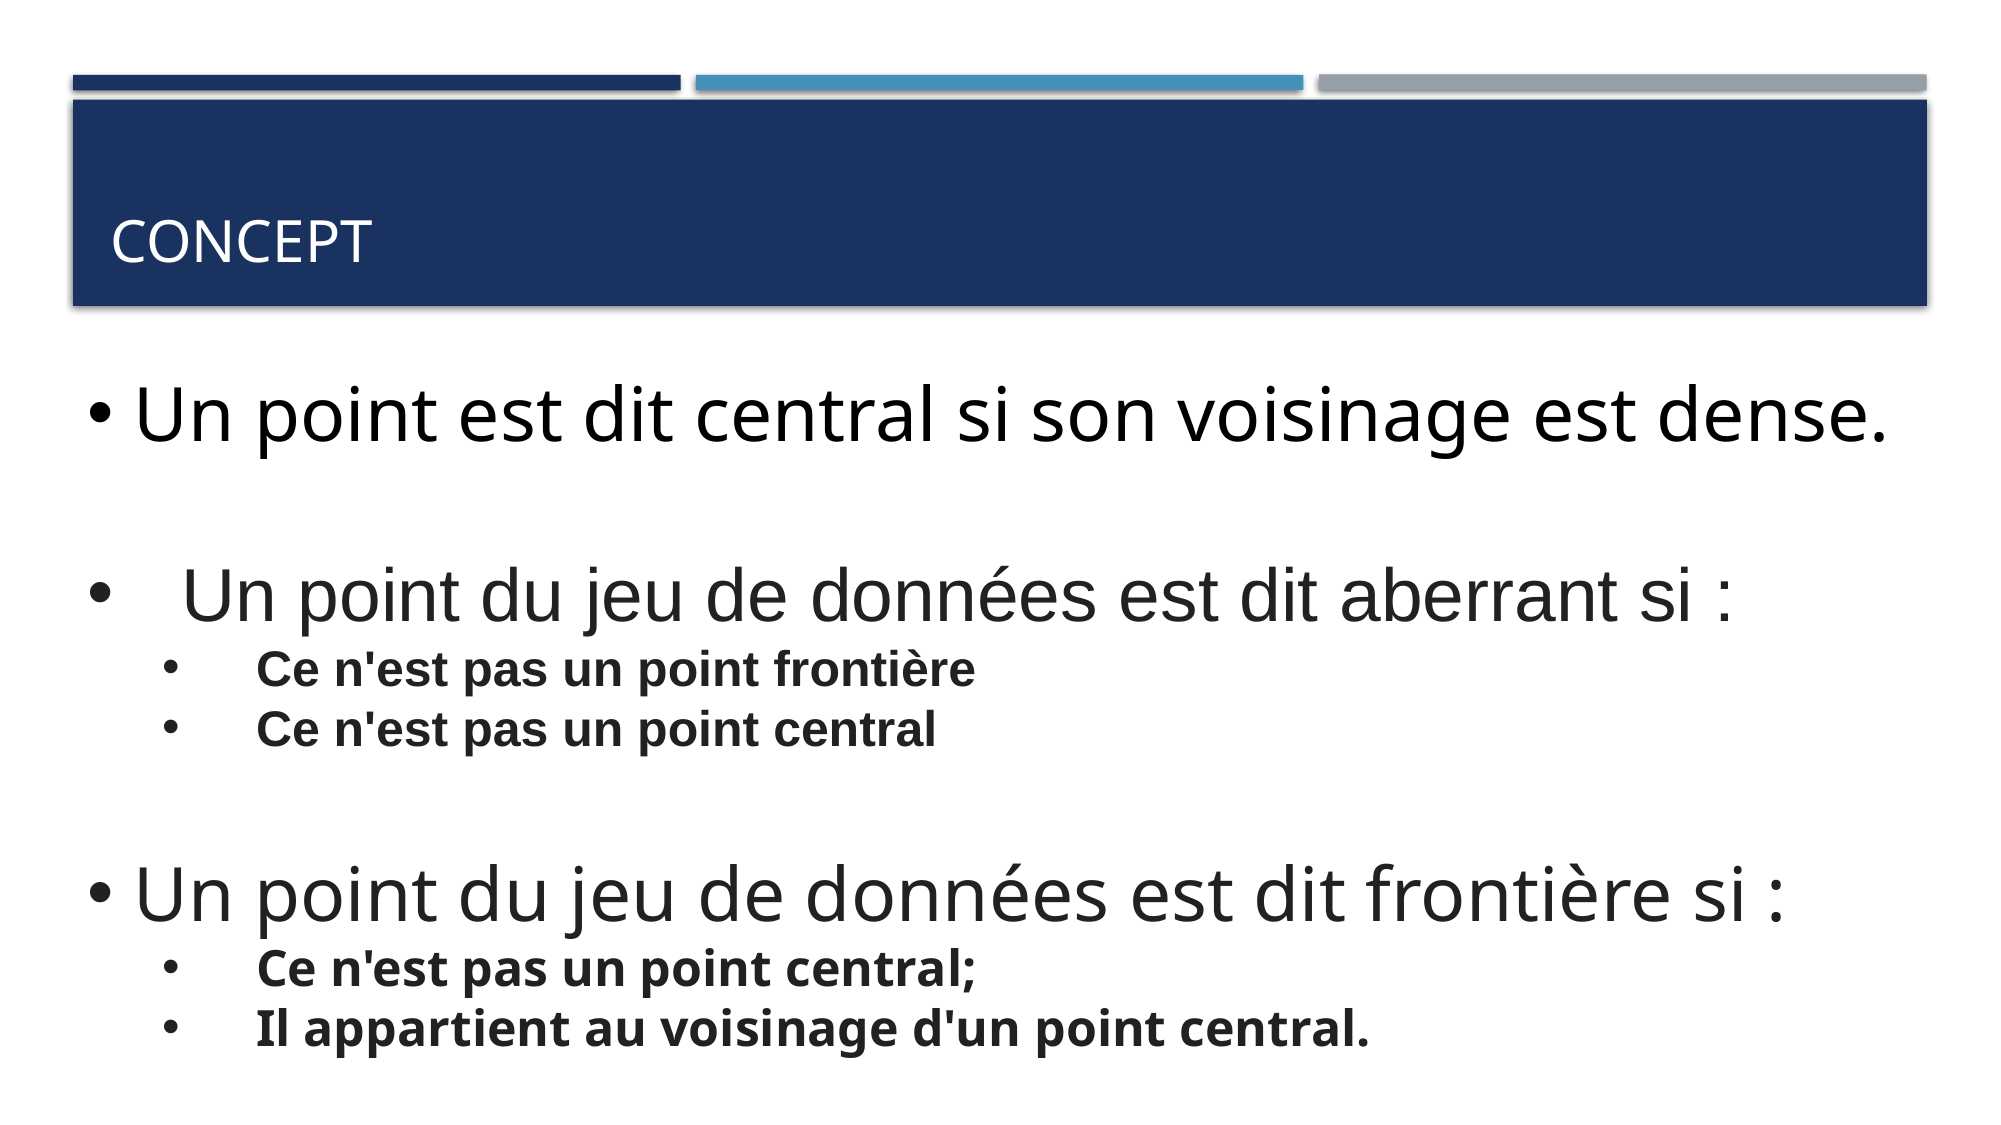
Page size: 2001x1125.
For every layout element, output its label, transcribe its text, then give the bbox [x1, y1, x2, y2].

text_box Un point est dit central si son voisinage est dense. Un point du jeu de données est dit aberrant si : Ce n'est pas un point frontière Ce n'est pas un point central Un point du jeu de données est dit frontière si : Ce n'est pas un point central; Il appartient au voisinage d'un point central. [72, 359, 1935, 1125]
title Concept [95, 119, 1905, 282]
